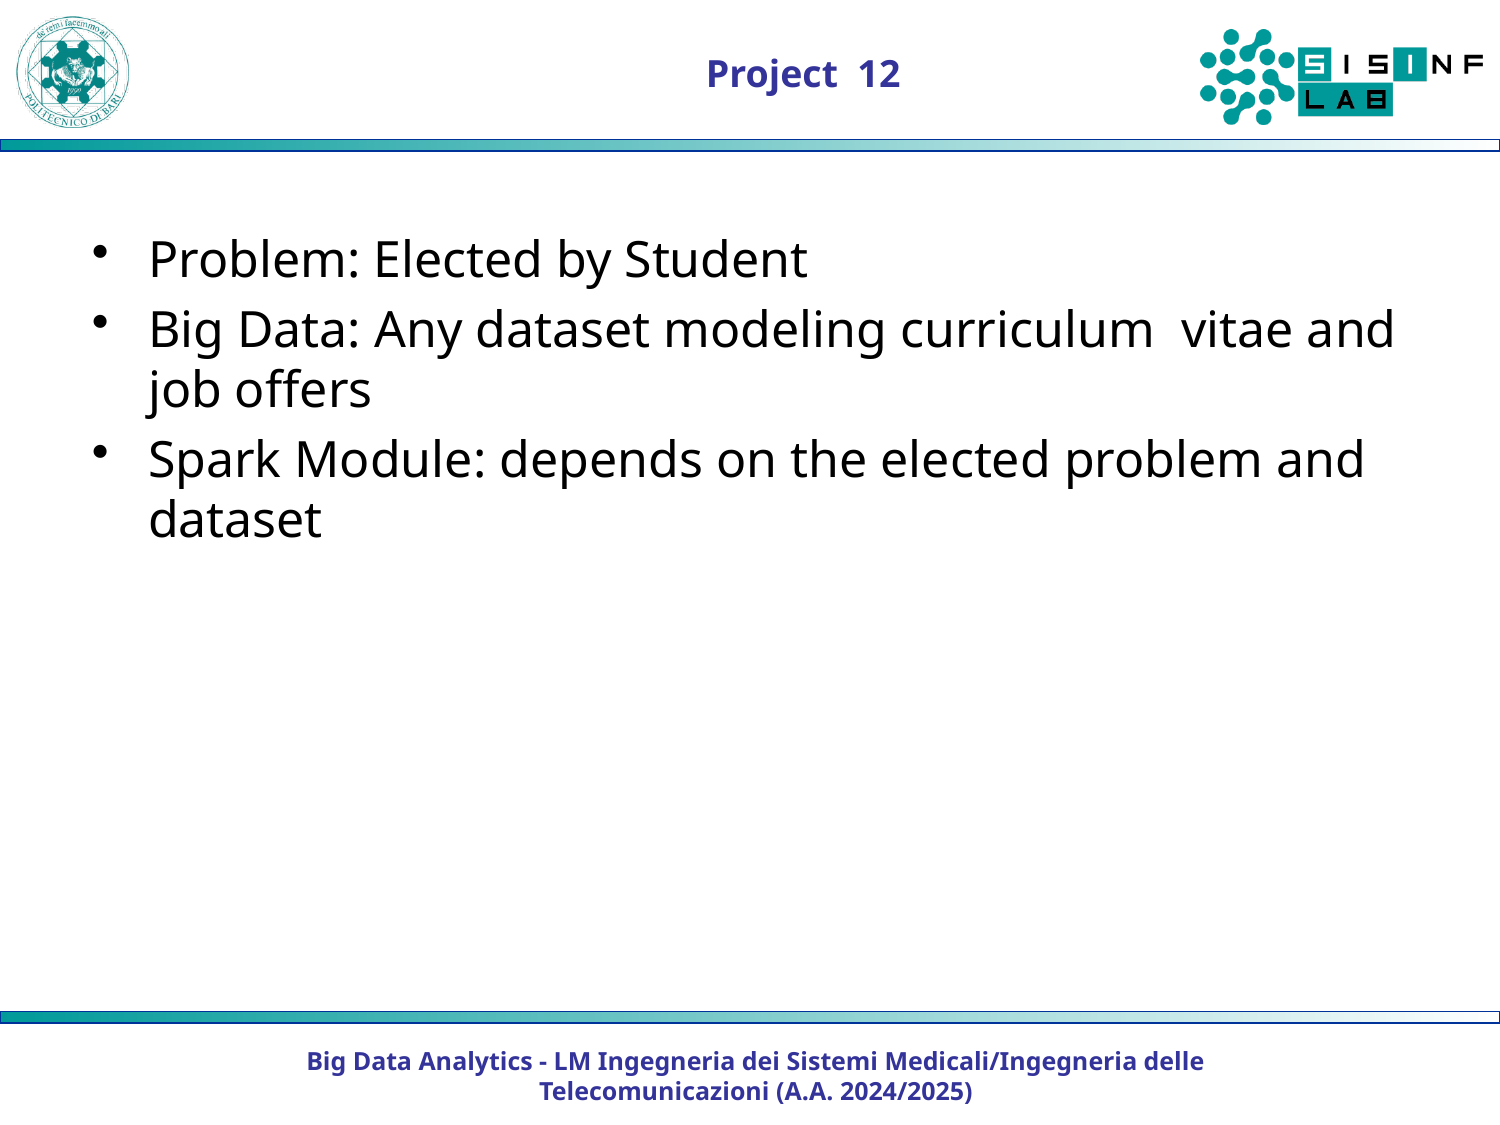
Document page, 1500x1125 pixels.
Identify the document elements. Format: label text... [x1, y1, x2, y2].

footer Big Data Analytics - LM Ingegneria dei Sistemi Medicali/Ingegneria delle Telecomunicazioni (A.A. 2024/2025) [249, 1037, 1263, 1093]
list Problem: Elected by Student Big Data: Any dataset modeling curriculum vitae and job offers Spark Module: depends on the elected problem and dataset [76, 219, 1428, 963]
picture [1200, 28, 1483, 125]
picture [16, 16, 129, 128]
title Project 12 [419, 18, 1188, 126]
